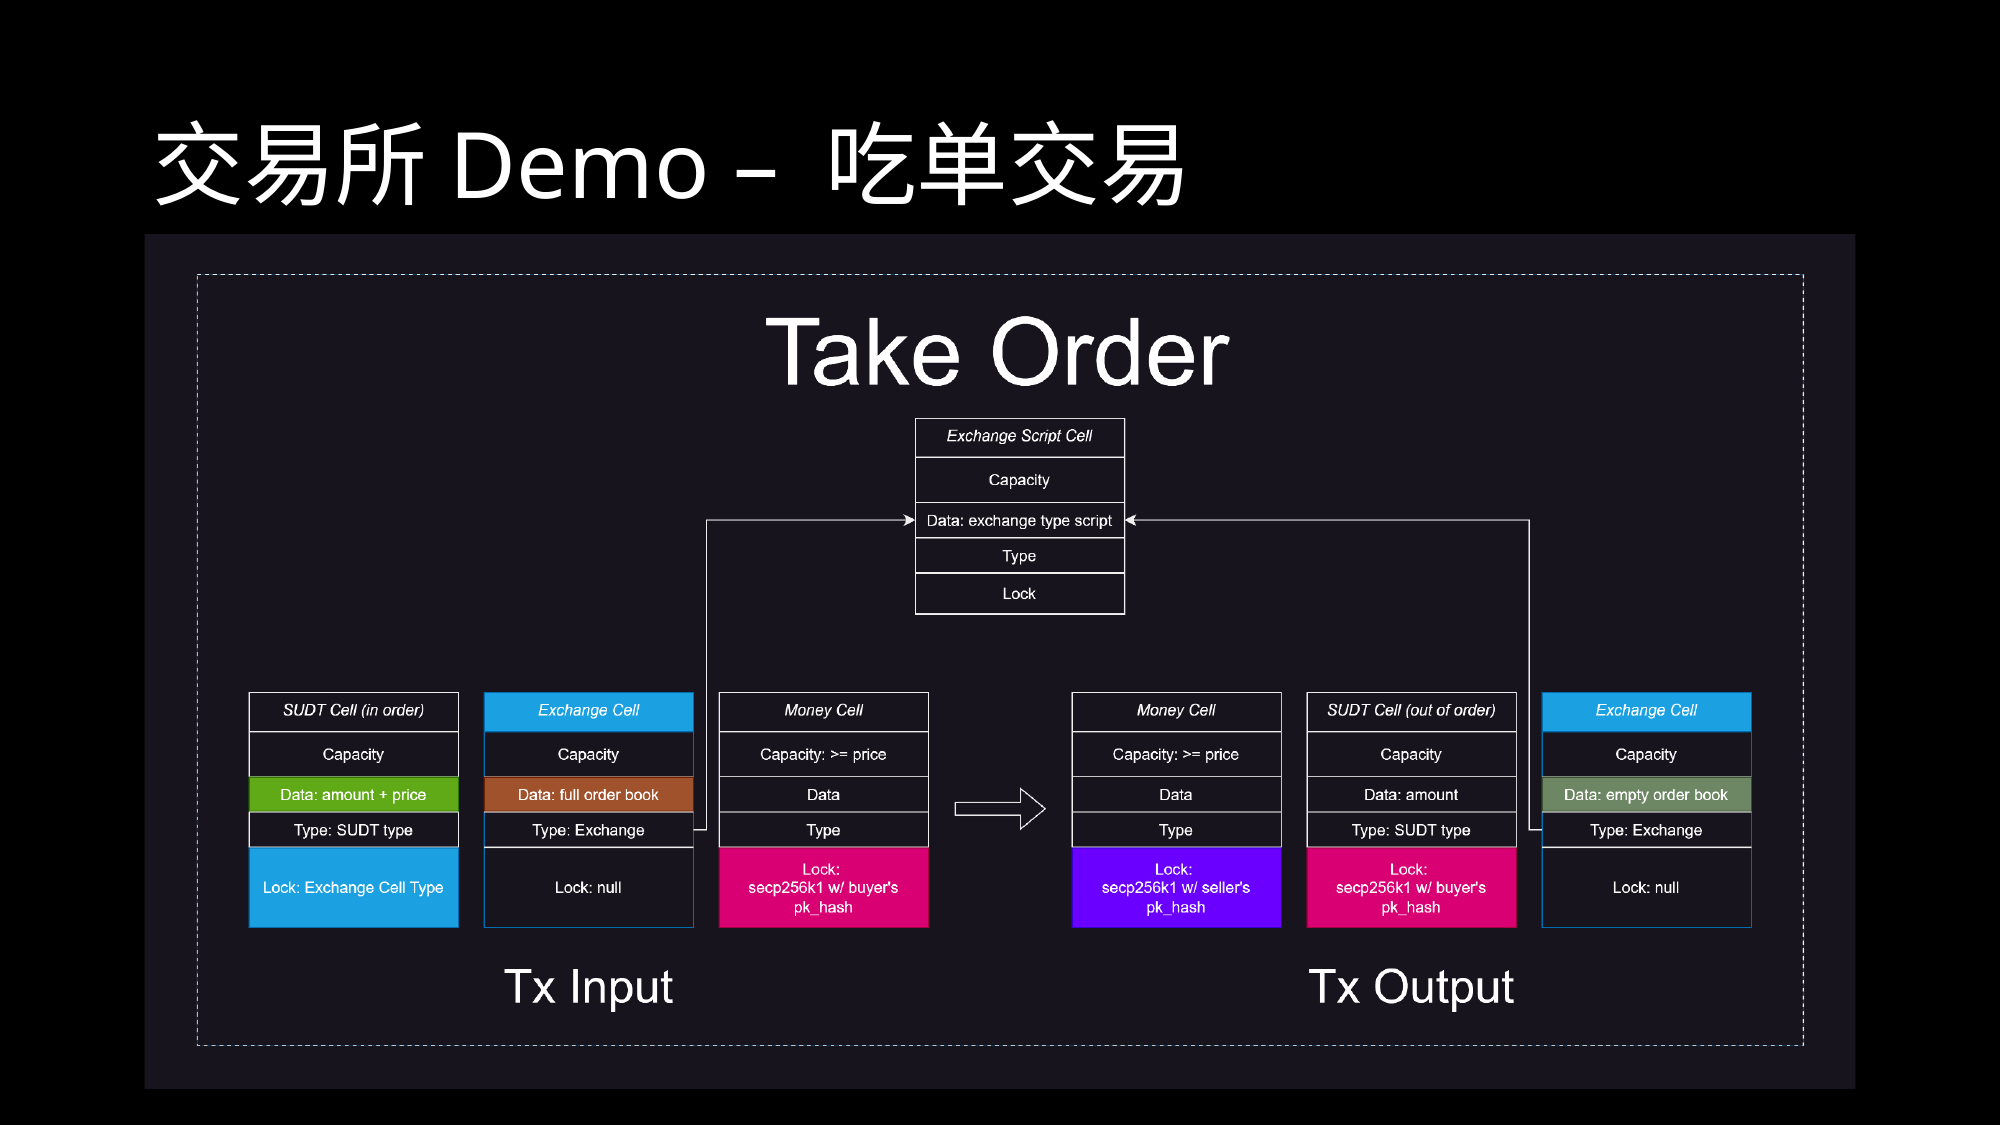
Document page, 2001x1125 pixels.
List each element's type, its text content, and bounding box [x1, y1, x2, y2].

title 交易所Demo – 吃单交易 [137, 59, 1863, 278]
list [144, 234, 1856, 1089]
